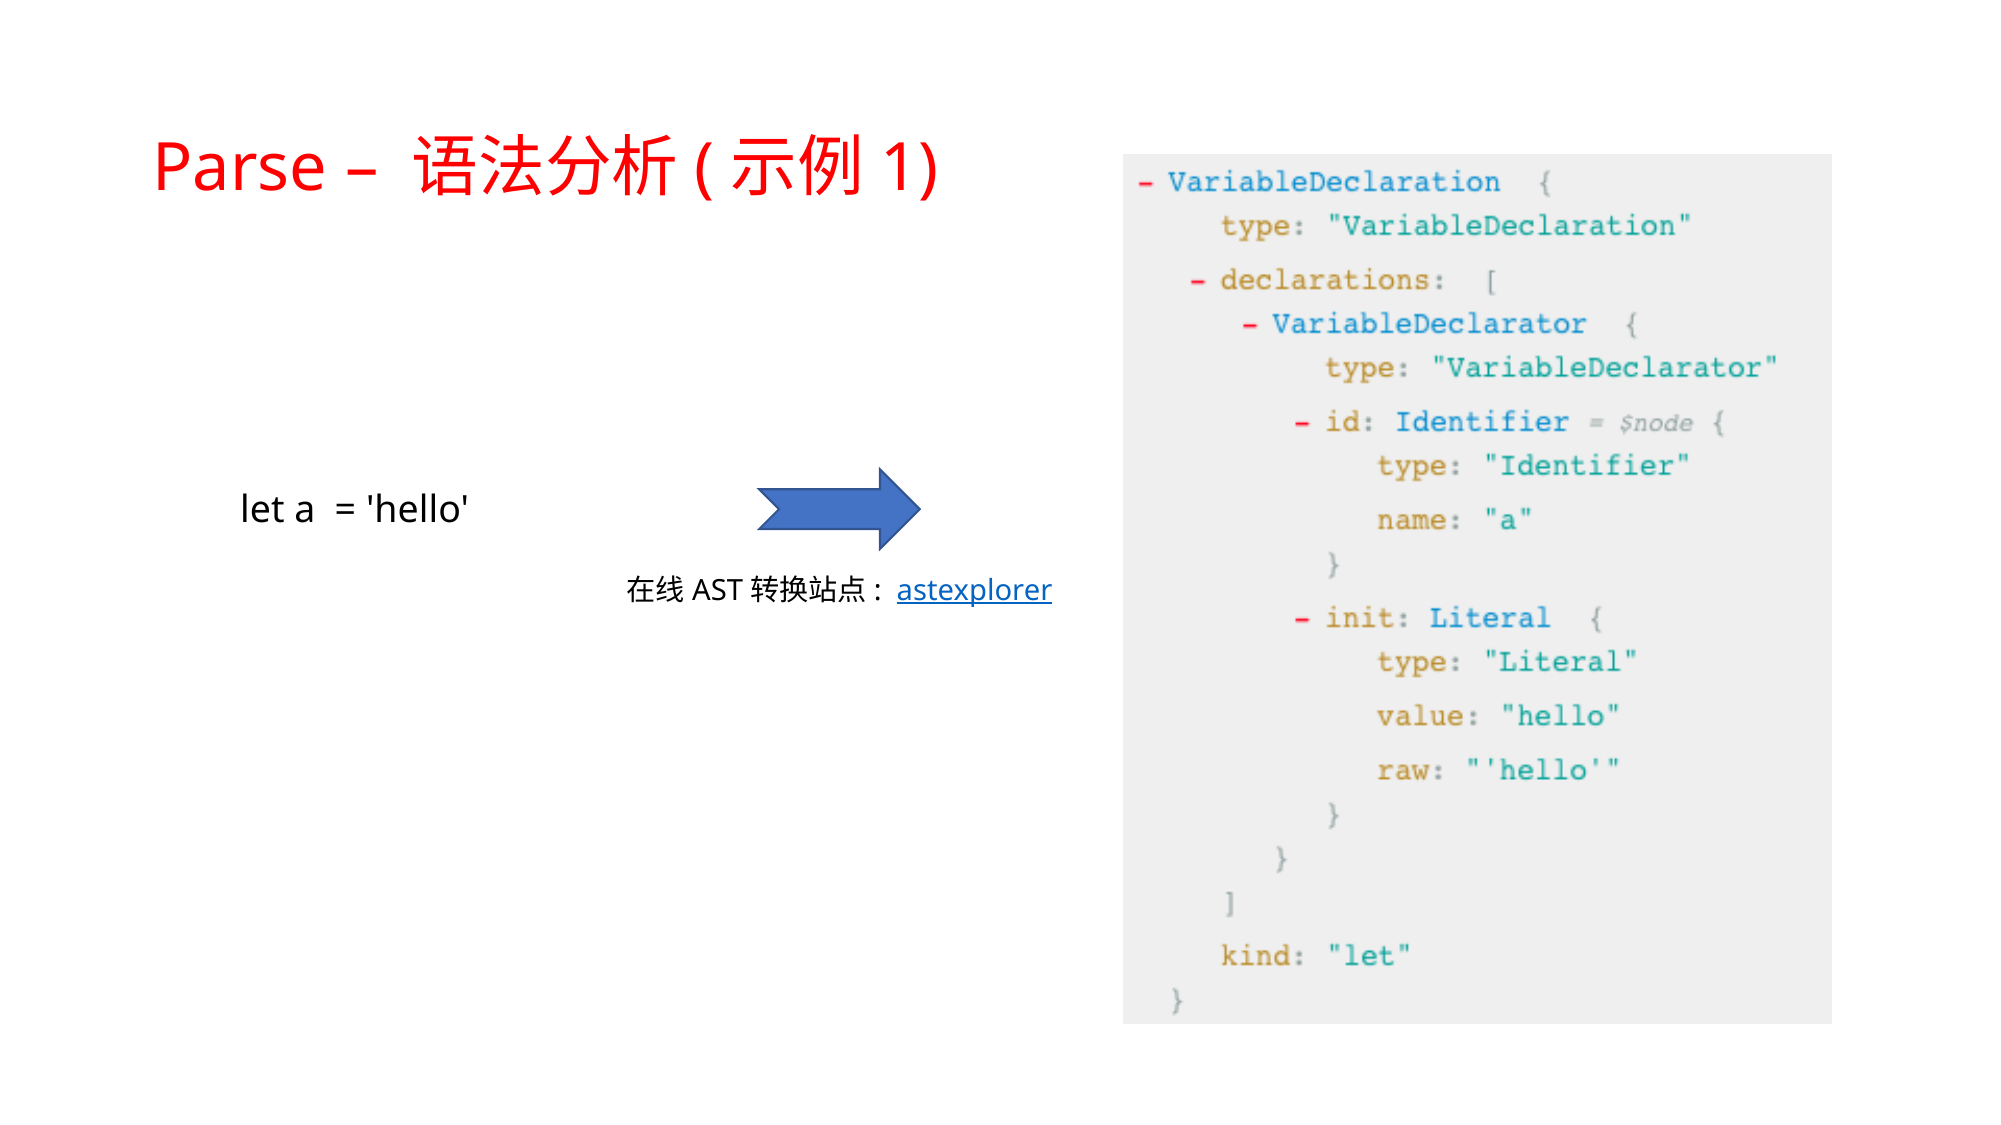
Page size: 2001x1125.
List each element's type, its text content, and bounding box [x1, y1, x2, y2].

text_box 在线AST转换站点: astexplorer [611, 563, 1068, 618]
picture [1123, 154, 1832, 1024]
text_box [756, 466, 922, 552]
title Parse – 语法分析(示例1) [137, 59, 1863, 278]
text_box let a = 'hello' [225, 477, 840, 538]
